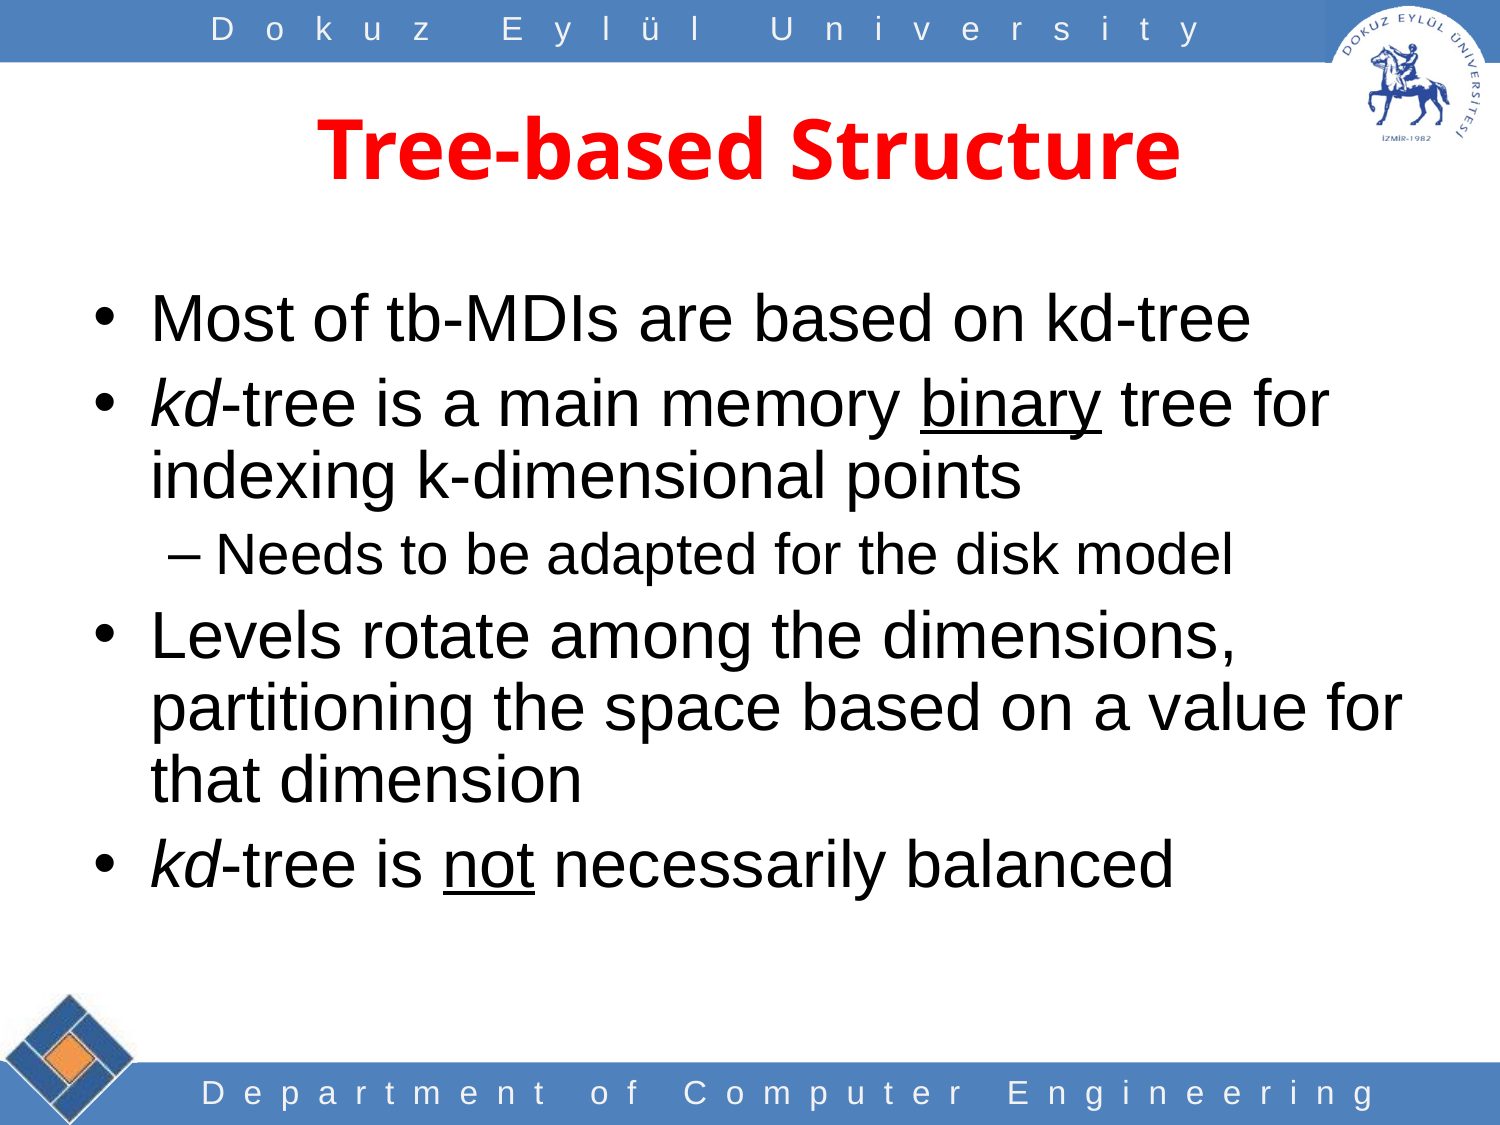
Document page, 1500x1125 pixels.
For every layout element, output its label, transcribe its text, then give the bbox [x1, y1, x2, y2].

list Most of tb-MDIs are based on kd-tree kd-tree is a main memory binary tree for indexing k-dimensional points Needs to be adapted for the disk model Levels rotate among the dimensions, partitioning the space based on a value for that dimension kd-tree is not necessarily balanced [78, 276, 1429, 1045]
title Tree-based Structure [75, 60, 1425, 233]
picture [1325, 0, 1500, 150]
picture [0, 993, 138, 1124]
